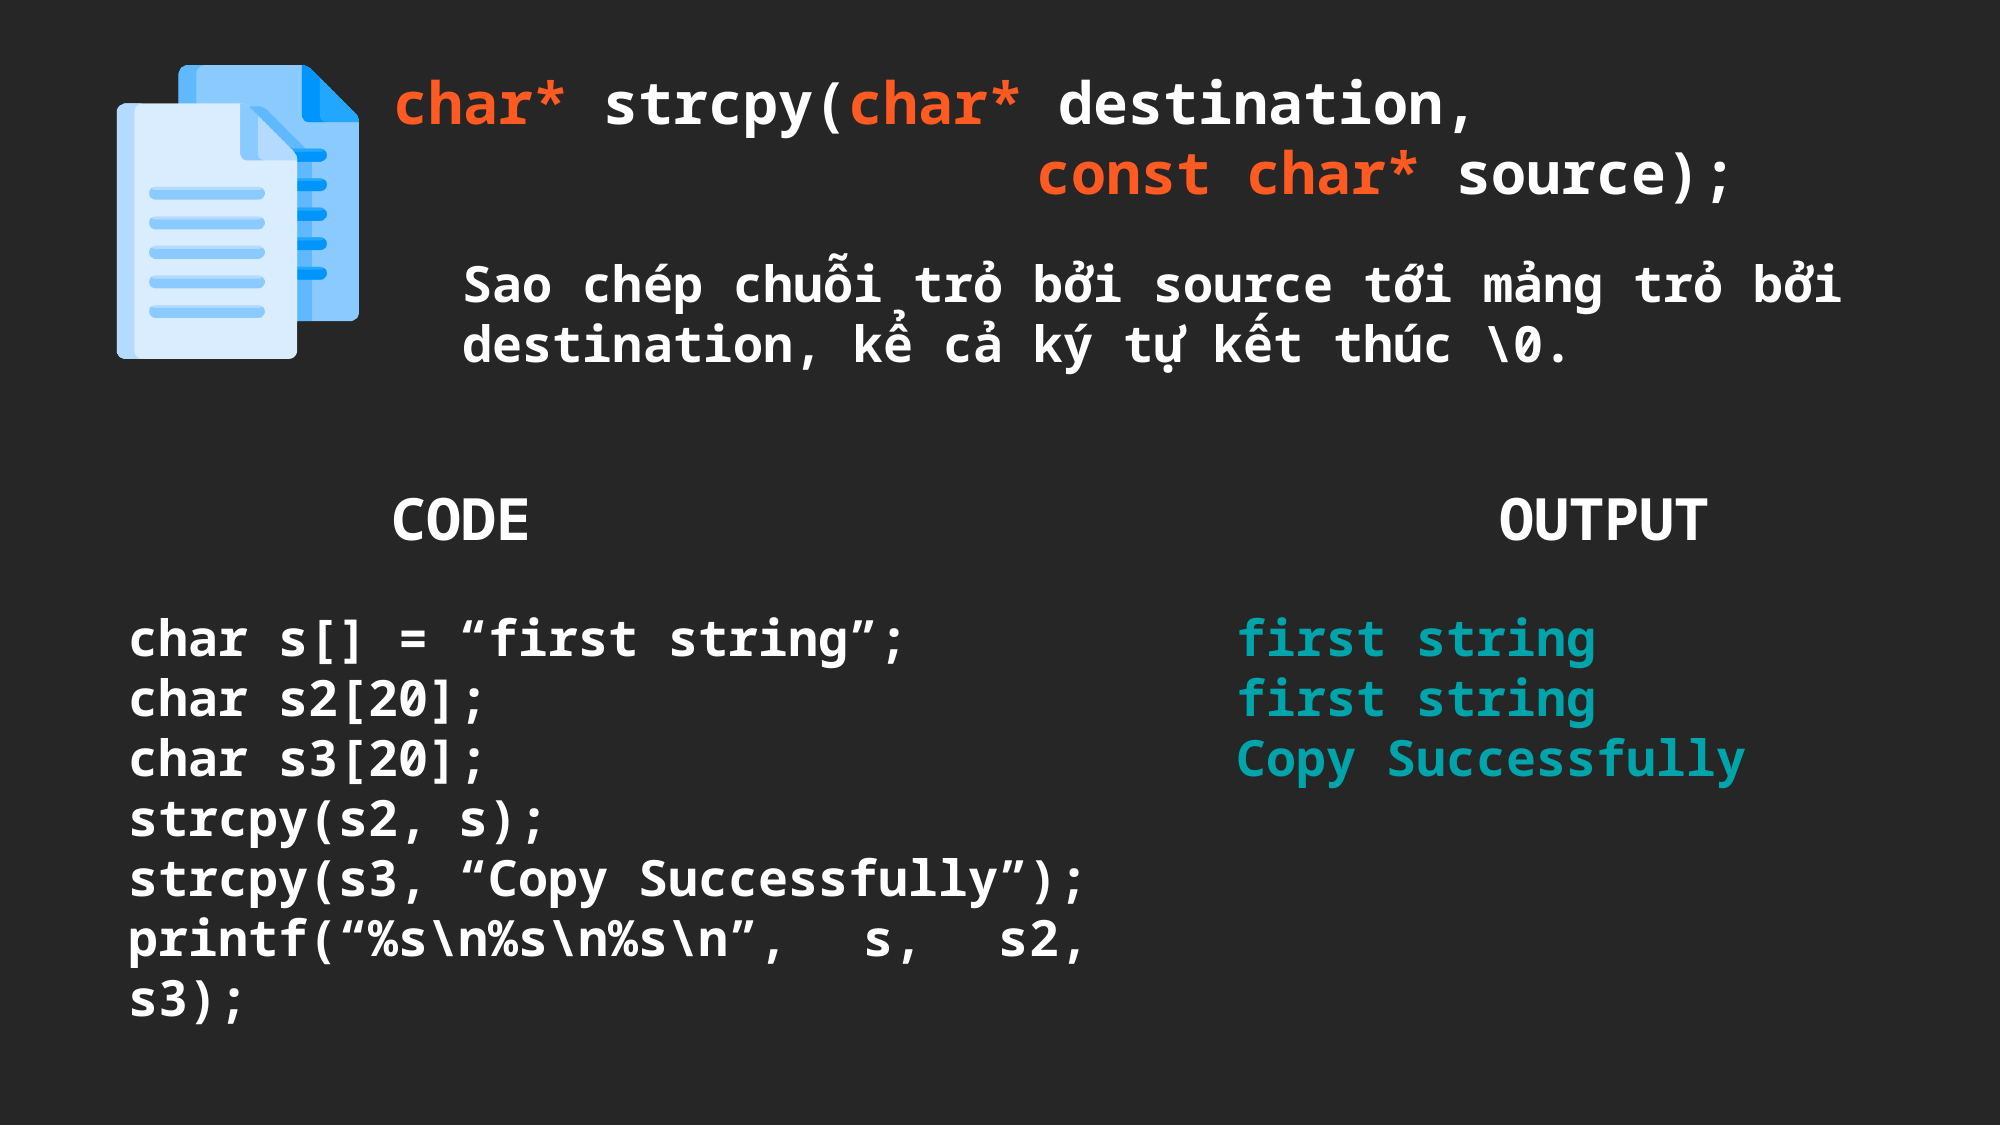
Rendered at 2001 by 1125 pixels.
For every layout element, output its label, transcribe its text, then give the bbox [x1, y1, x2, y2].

text_box char* strcpy(char* destination, const char* source); [384, 65, 1817, 206]
text_box OUTPUT [1484, 474, 1724, 560]
text_box char s[] = “first string”; char s2[20]; char s3[20]; strcpy(s2, s); strcpy(s3, “Copy Successfully”); printf(“%s\n%s\n%s\n”, s, s2, s3); [113, 599, 1104, 1035]
picture [90, 65, 384, 359]
text_box first string first string Copy Successfully [1221, 599, 1882, 795]
text_box CODE [376, 474, 547, 560]
text_box Sao chép chuỗi trỏ bởi source tới mảng trỏ bởi destination, kể cả ký tự kết thúc \0. [448, 245, 1865, 380]
